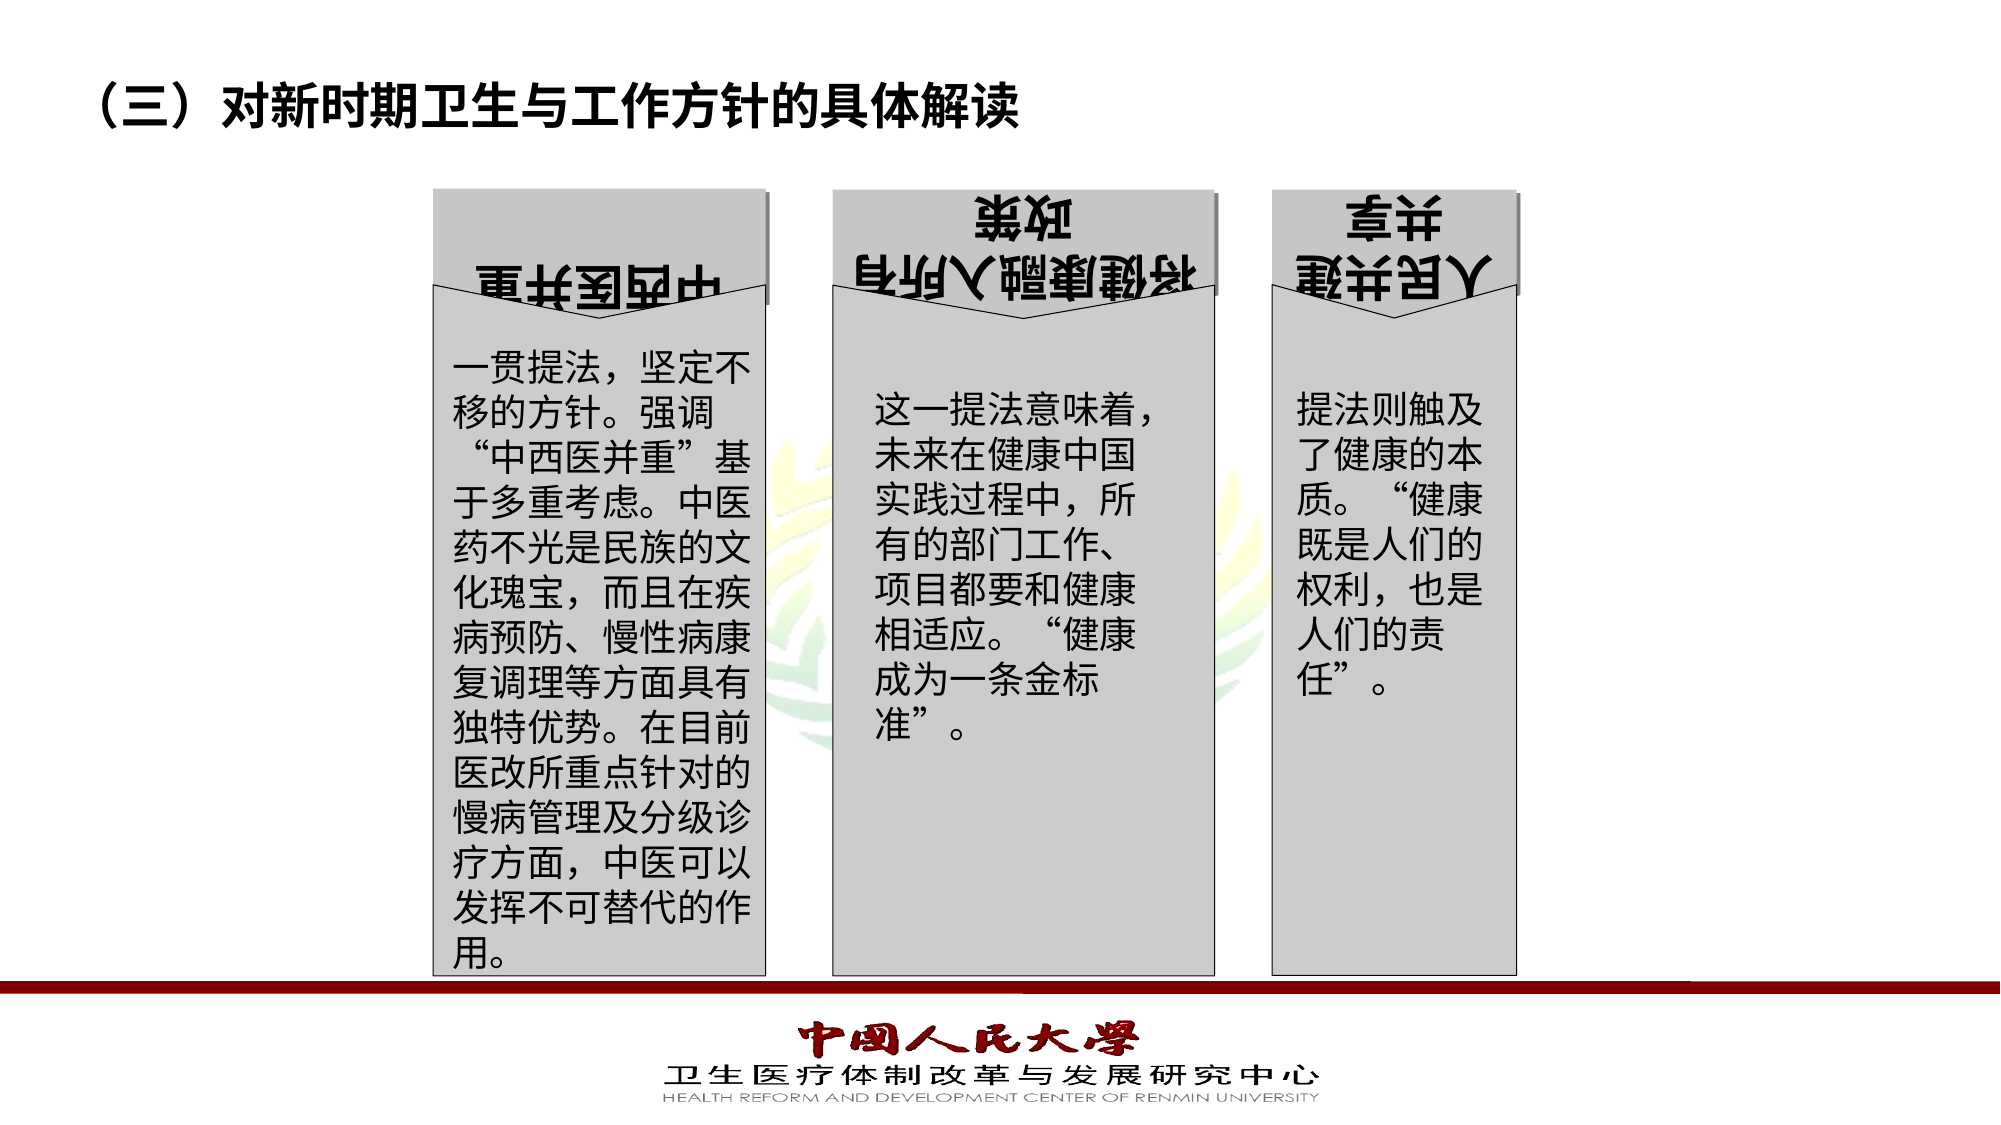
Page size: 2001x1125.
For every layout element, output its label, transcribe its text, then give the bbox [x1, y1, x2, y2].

text_box 这一提法意味着，未来在健康中国实践过程中，所有的部门工作、项目都要和健康相适应。“健康 成为一条金标准”。 [859, 378, 1188, 859]
picture [650, 994, 1334, 1125]
title （三）对新时期卫生与工作方针的具体解读 [55, 45, 1188, 164]
text_box 中西医并重 [433, 188, 766, 318]
text_box 人民共建共享 [1272, 189, 1517, 317]
text_box 将健康融入所有政策 [832, 189, 1215, 318]
text_box 提法则触及了健康的本质。“健康既是人们的权利，也是人们的责任”。 [1281, 378, 1507, 761]
text_box [1272, 284, 1517, 976]
text_box [433, 284, 766, 976]
text_box [832, 285, 1215, 976]
text_box 一贯提法，坚定不移的方针。强调“中西医并重”基于多重考虑。中医药不光是民族的文化瑰宝，而且在疾病预防、慢性病康复调理等方面具有独特优势。在目前医改所重点针对的慢病管理及分级诊疗方面，中医可以发挥不可替代的作用。 [452, 343, 766, 974]
